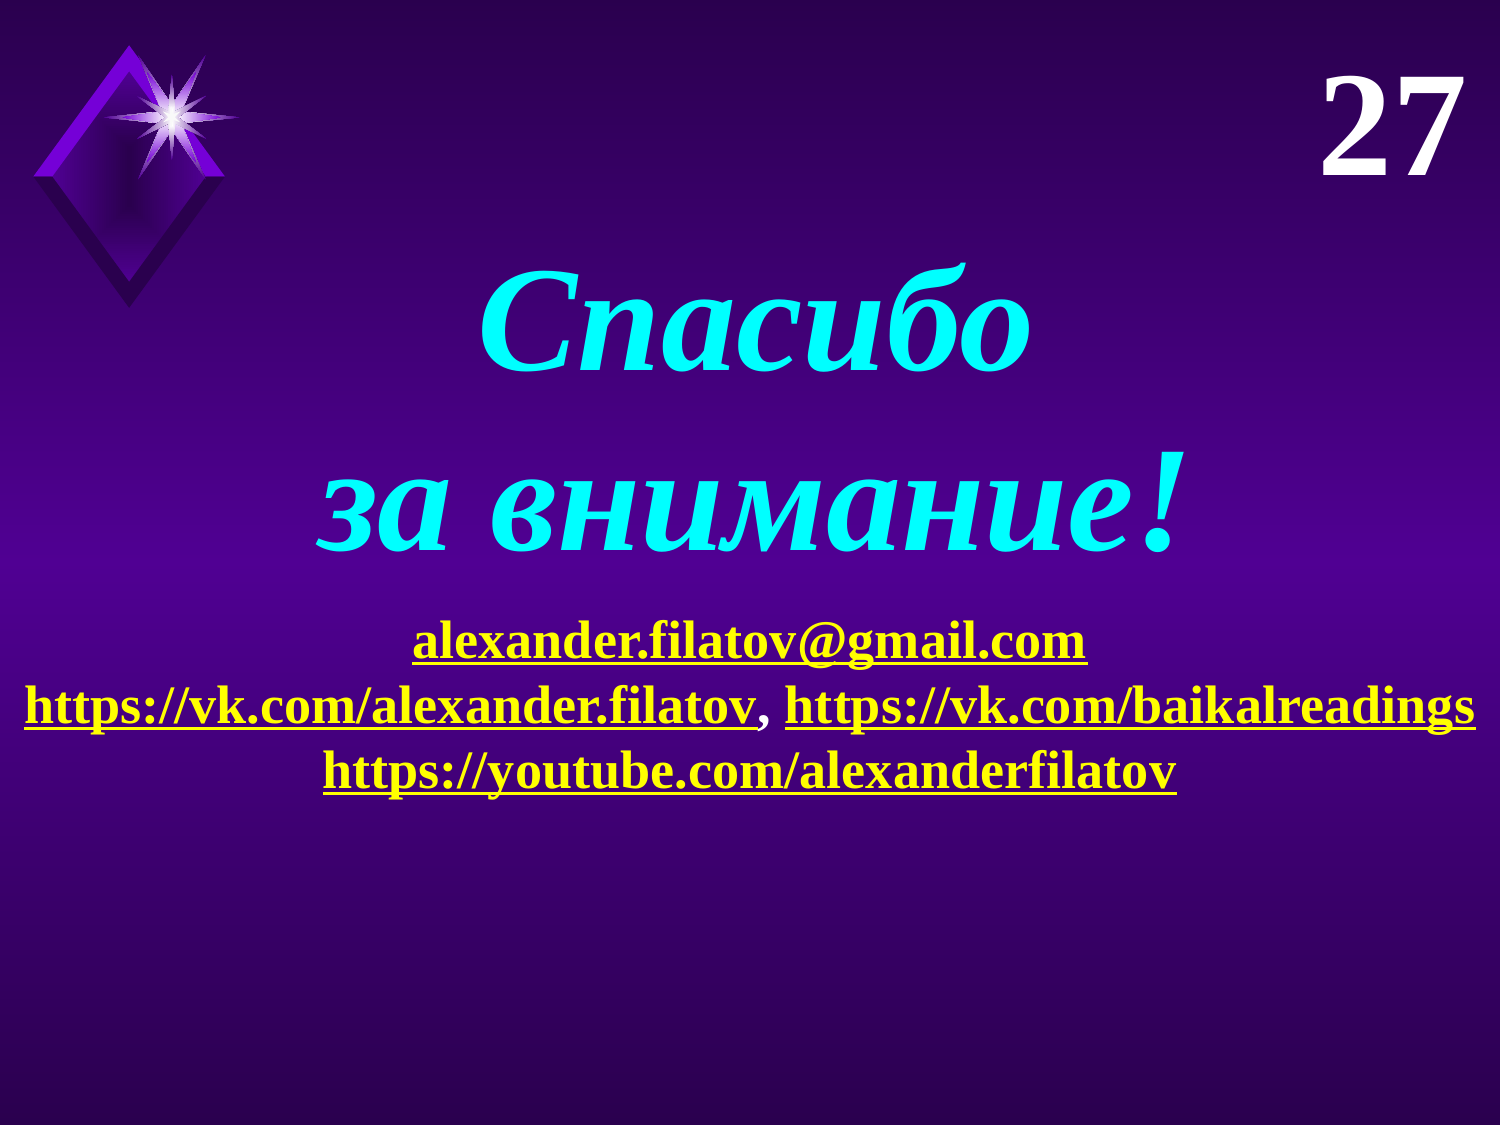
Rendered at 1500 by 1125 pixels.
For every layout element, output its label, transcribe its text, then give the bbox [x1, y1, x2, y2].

text_box 27 [1293, 17, 1482, 213]
text_box alexander.filatov@gmail.com https://vk.com/alexander.filatov, https://vk.com/baikalreadings https://youtube.com/alexanderfilatov [0, 597, 1500, 807]
text_box Спасибо за внимание! [157, 212, 1355, 588]
